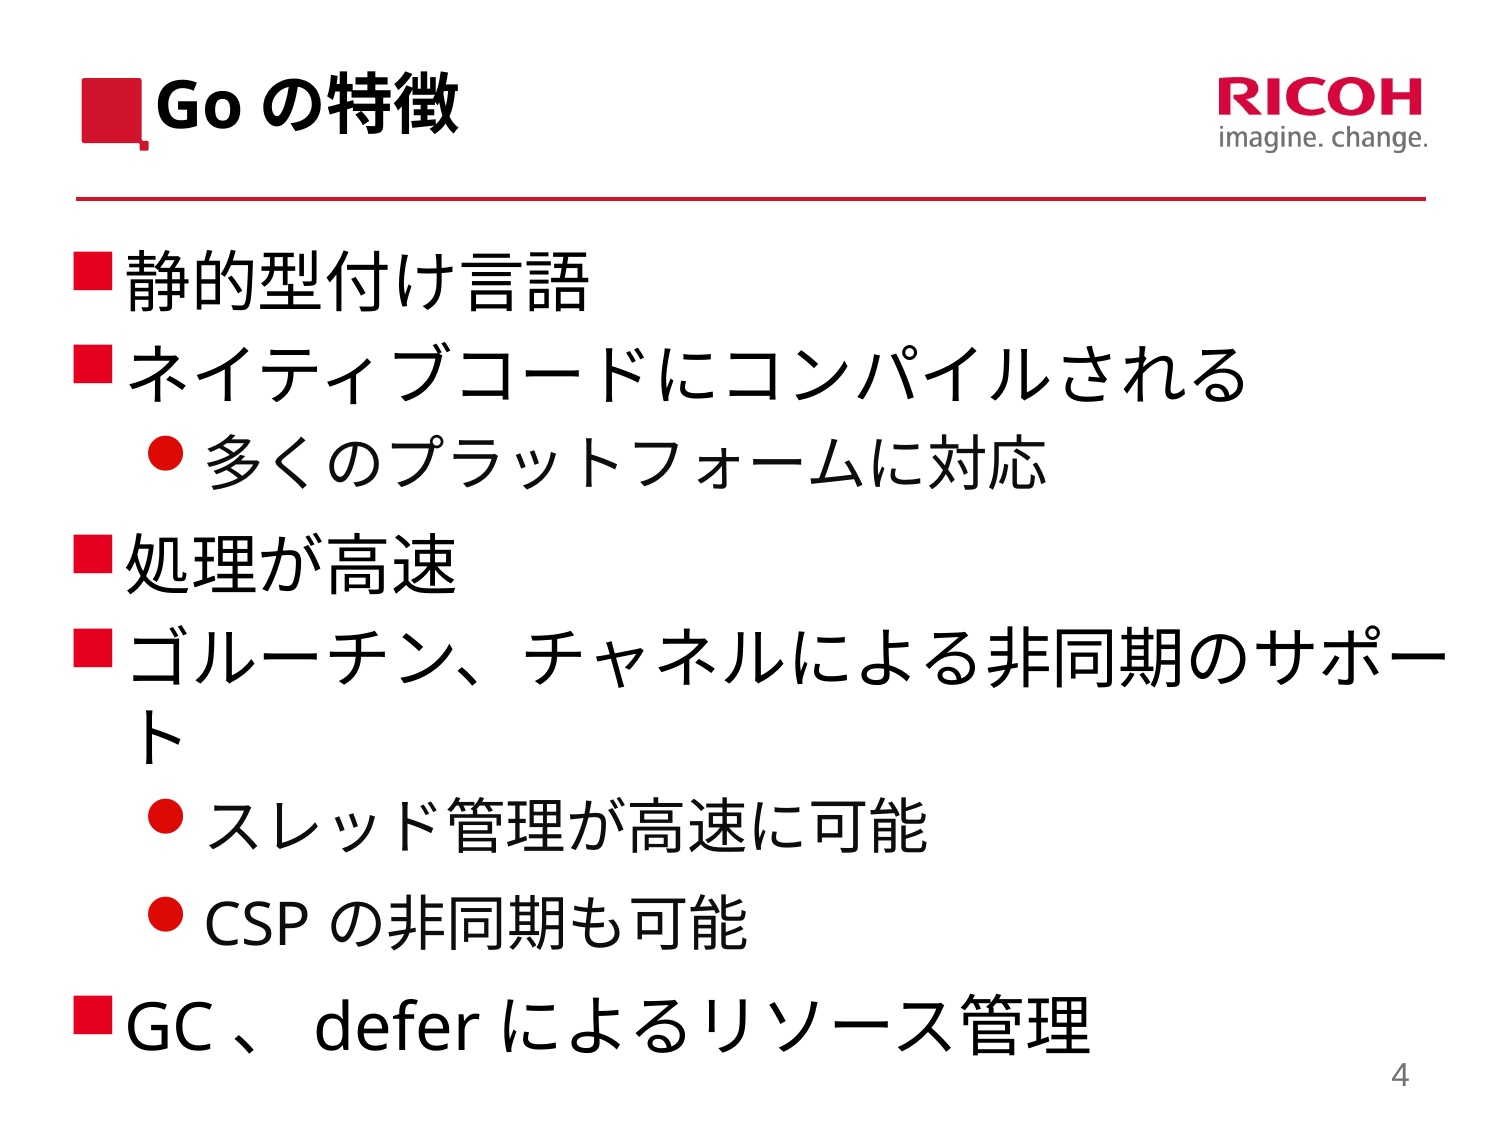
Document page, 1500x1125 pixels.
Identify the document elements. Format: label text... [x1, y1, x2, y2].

picture [1219, 77, 1427, 153]
title Goの特徴 [139, 54, 1198, 161]
list 静的型付け言語 ネイティブコードにコンパイルされる 多くのプラットフォームに対応 処理が高速 ゴルーチン、チャネルによる非同期のサポート スレッド管理が高速に可能 CSPの非同期も可能 GC、deferによるリソース管理 [52, 231, 1500, 1029]
slide_number 4 [1101, 1042, 1425, 1103]
